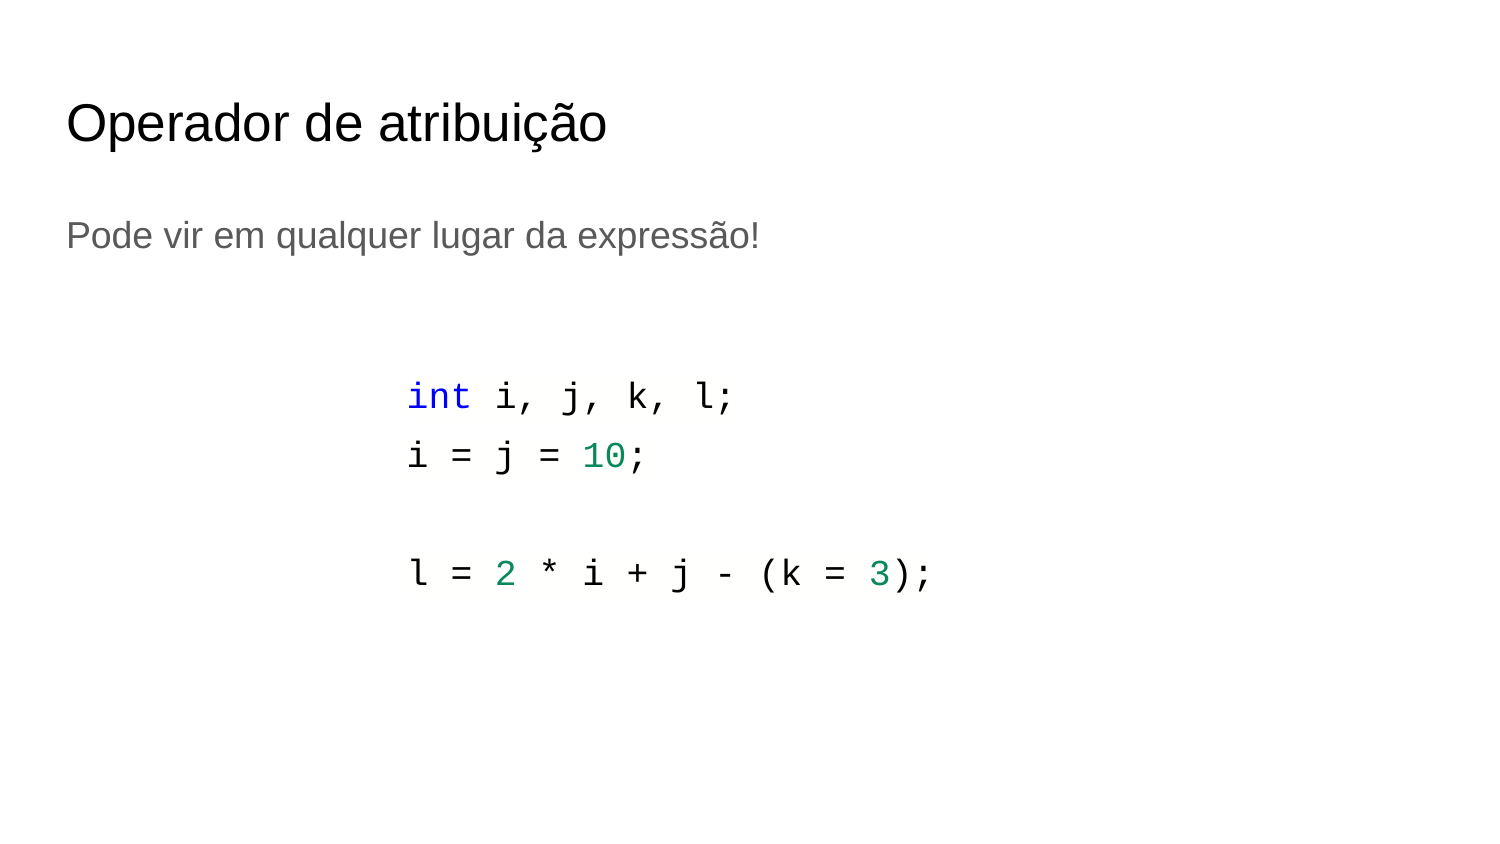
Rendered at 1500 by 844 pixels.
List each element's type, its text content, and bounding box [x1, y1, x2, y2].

list Pode vir em qualquer lugar da expressão! [51, 189, 1449, 750]
text_box int i, j, k, l; i = j = 10; l = 2 * i + j - (k = 3); [391, 342, 1109, 608]
title Operador de atribuição [51, 72, 1449, 167]
